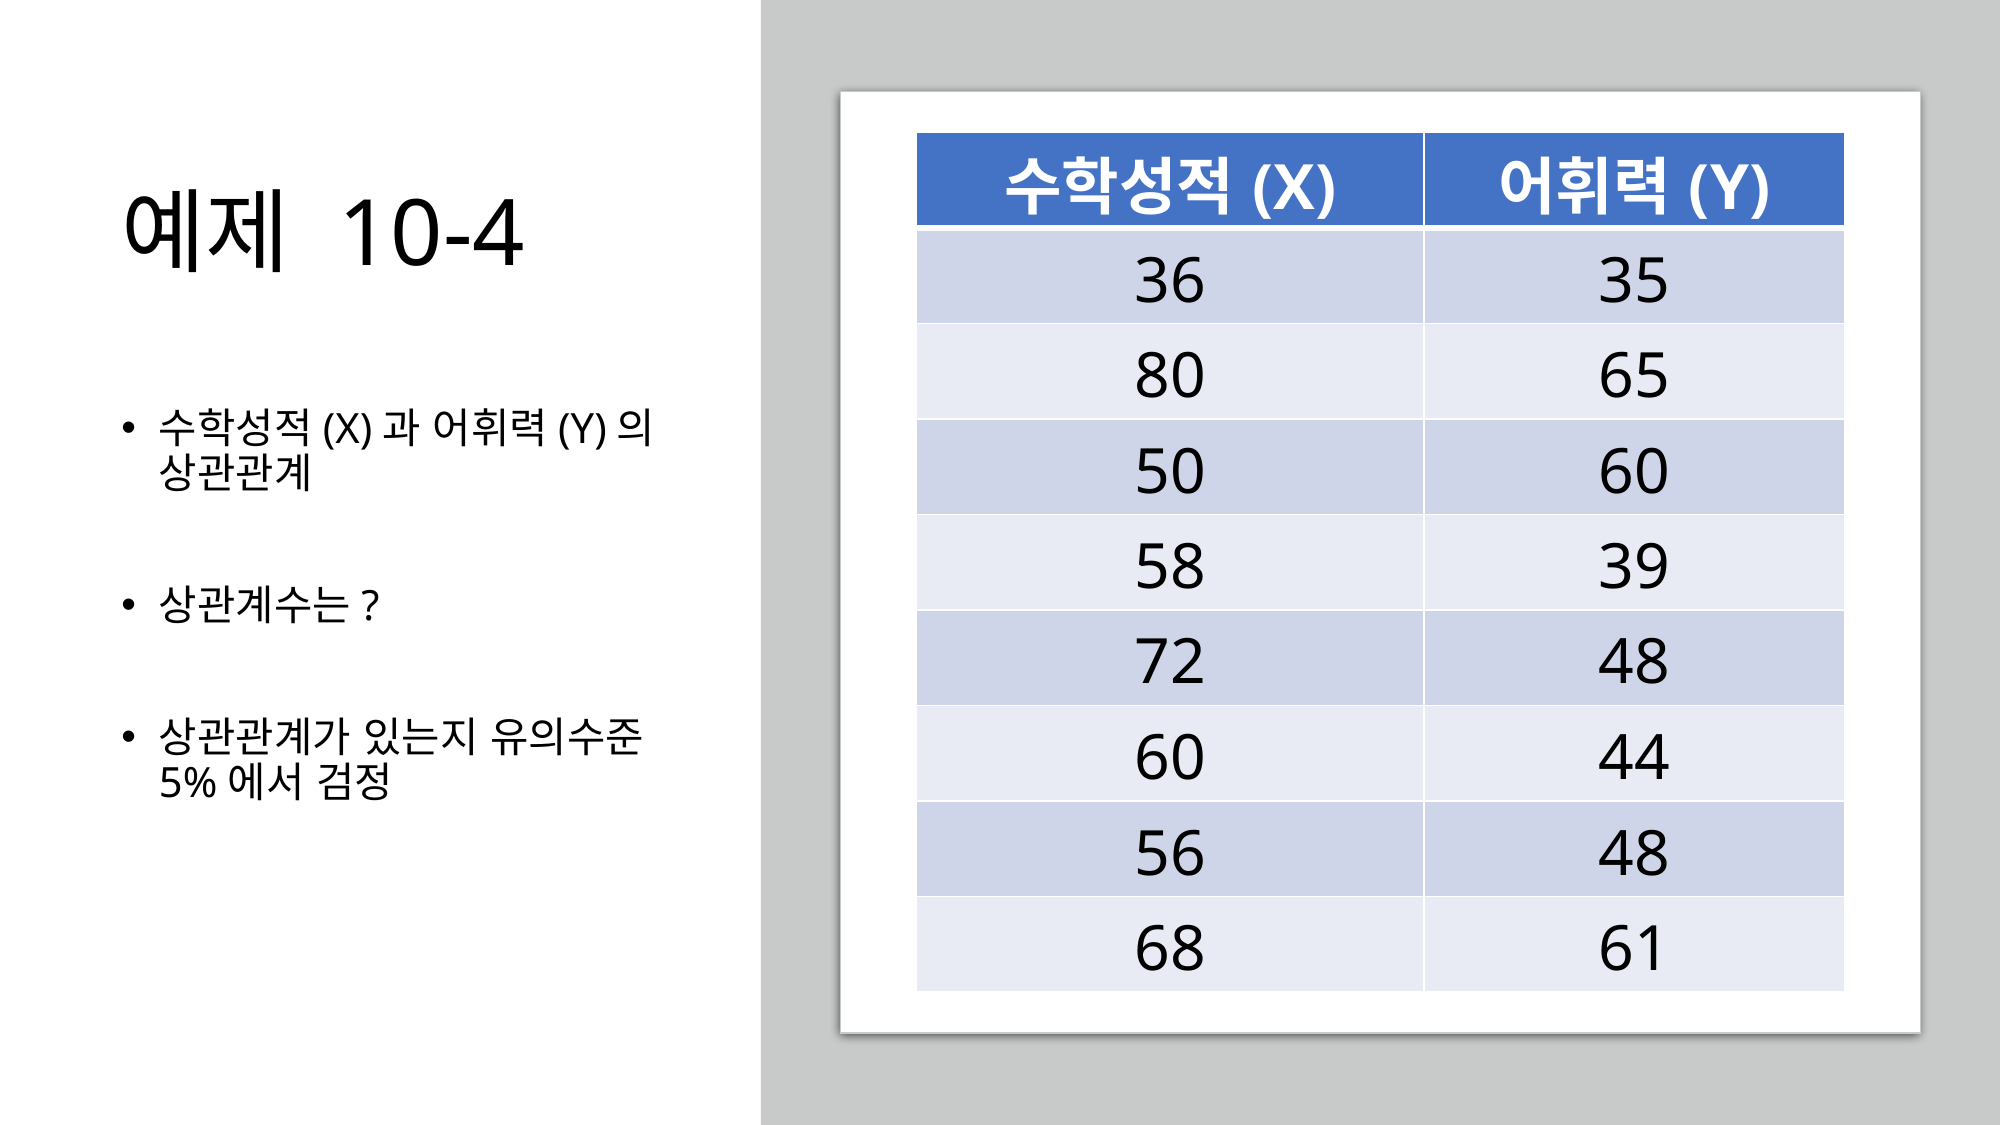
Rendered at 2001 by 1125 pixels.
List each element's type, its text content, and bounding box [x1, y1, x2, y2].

table_cell 56 [917, 802, 1423, 896]
table_cell 72 [917, 611, 1423, 705]
table_cell 35 [1425, 231, 1844, 323]
list 수학성적(X)과 어휘력(Y)의 상관관계 상관계수는? 상관관계가 있는지 유의수준 5%에서 검정 [106, 399, 682, 1021]
table_cell 48 [1425, 802, 1844, 896]
table_cell 36 [917, 231, 1423, 323]
table_cell 60 [1425, 420, 1844, 514]
text_box [839, 90, 1922, 1034]
table_cell 48 [1425, 611, 1844, 705]
table_header 수학성적(X) [917, 133, 1423, 225]
title 예제 10-4 [106, 103, 682, 370]
table_cell 44 [1425, 706, 1844, 800]
table_cell 68 [917, 897, 1423, 991]
table_cell 39 [1425, 515, 1844, 609]
table_cell 65 [1425, 324, 1844, 418]
table_cell 60 [917, 706, 1423, 800]
text_box [760, 0, 2000, 1125]
table_header 어휘력(Y) [1425, 133, 1844, 225]
table_cell 50 [917, 420, 1423, 514]
table_cell 58 [917, 515, 1423, 609]
table_cell 80 [917, 324, 1423, 418]
table_cell 61 [1425, 897, 1844, 991]
